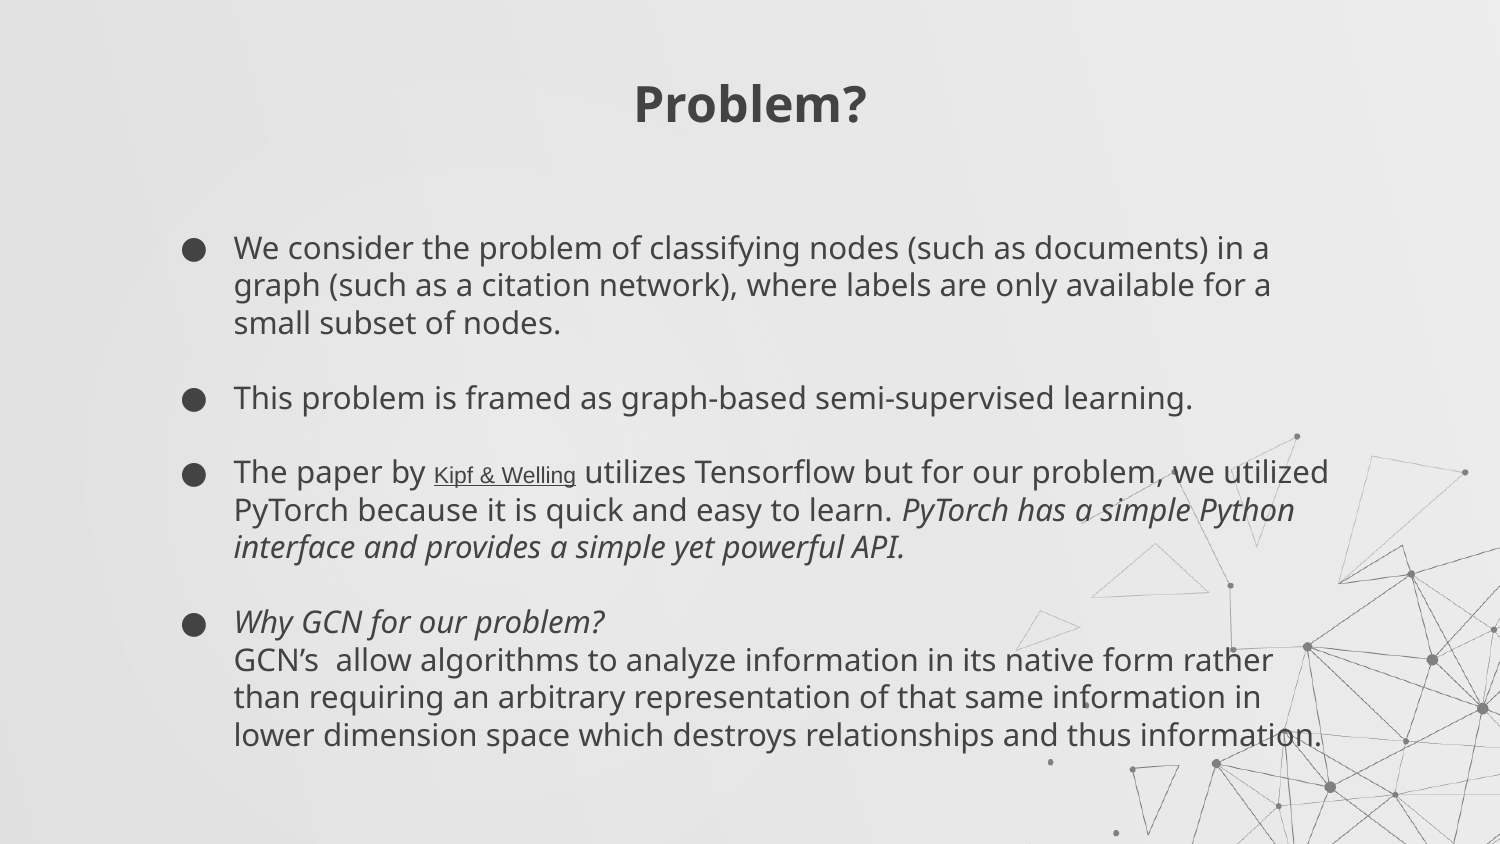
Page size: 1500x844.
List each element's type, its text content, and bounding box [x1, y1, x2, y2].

title Problem? [322, 57, 1178, 213]
picture [0, 0, 1500, 844]
text_box We consider the problem of classifying nodes (such as documents) in a graph (such as a citation network), where labels are only available for a small subset of nodes. This problem is framed as graph-based semi-supervised learning. The paper by Kipf & Welling utilizes Tensorflow but for our problem, we utilized PyTorch because it is quick and easy to learn. PyTorch has a simple Python interface and provides a simple yet powerful API. Why GCN for our problem? GCN’s allow algorithms to analyze information in its native form rather than requiring an arbitrary representation of that same information in lower dimension space which destroys relationships and thus information. [143, 213, 1357, 706]
